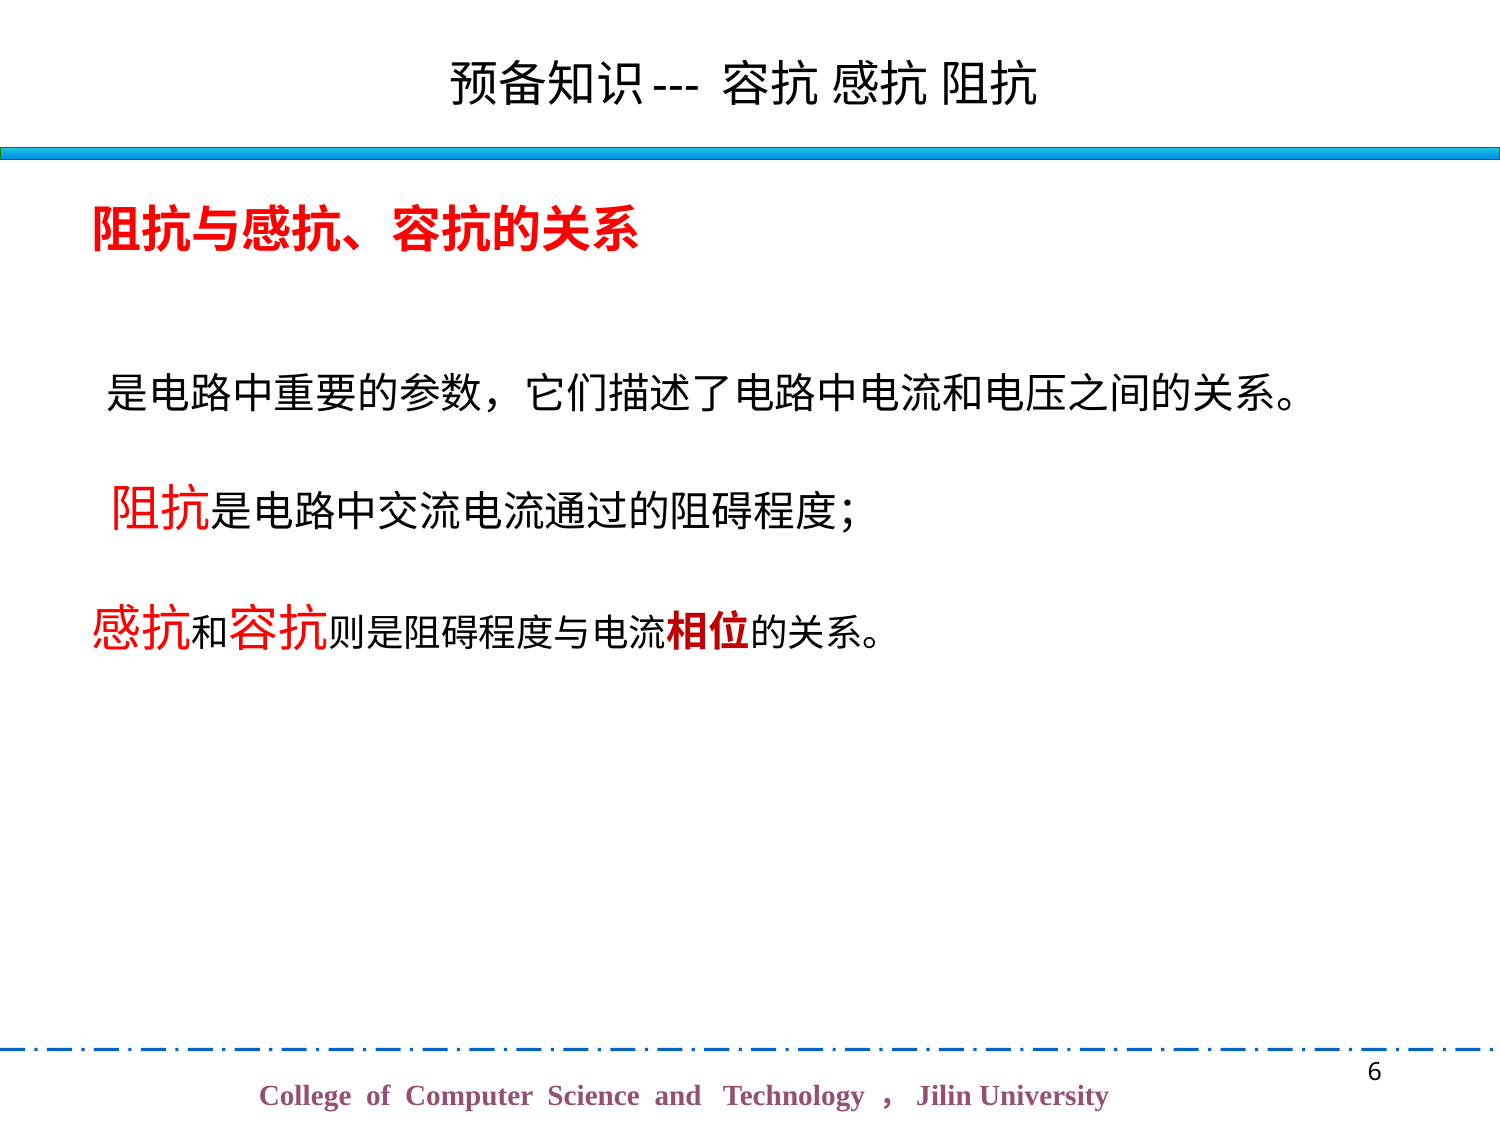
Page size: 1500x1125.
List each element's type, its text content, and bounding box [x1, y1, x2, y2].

slide_number 6 [1059, 1042, 1397, 1103]
title 预备知识--- 容抗 感抗 阻抗 [63, 51, 1425, 120]
text_box 阻抗与感抗、容抗的关系 是电路中重要的参数，它们描述了电路中电流和电压之间的关系。 阻抗是电路中交流电流通过的阻碍程度； 感抗和容抗则是阻碍程度与电流相位的关系。 [76, 172, 1388, 664]
